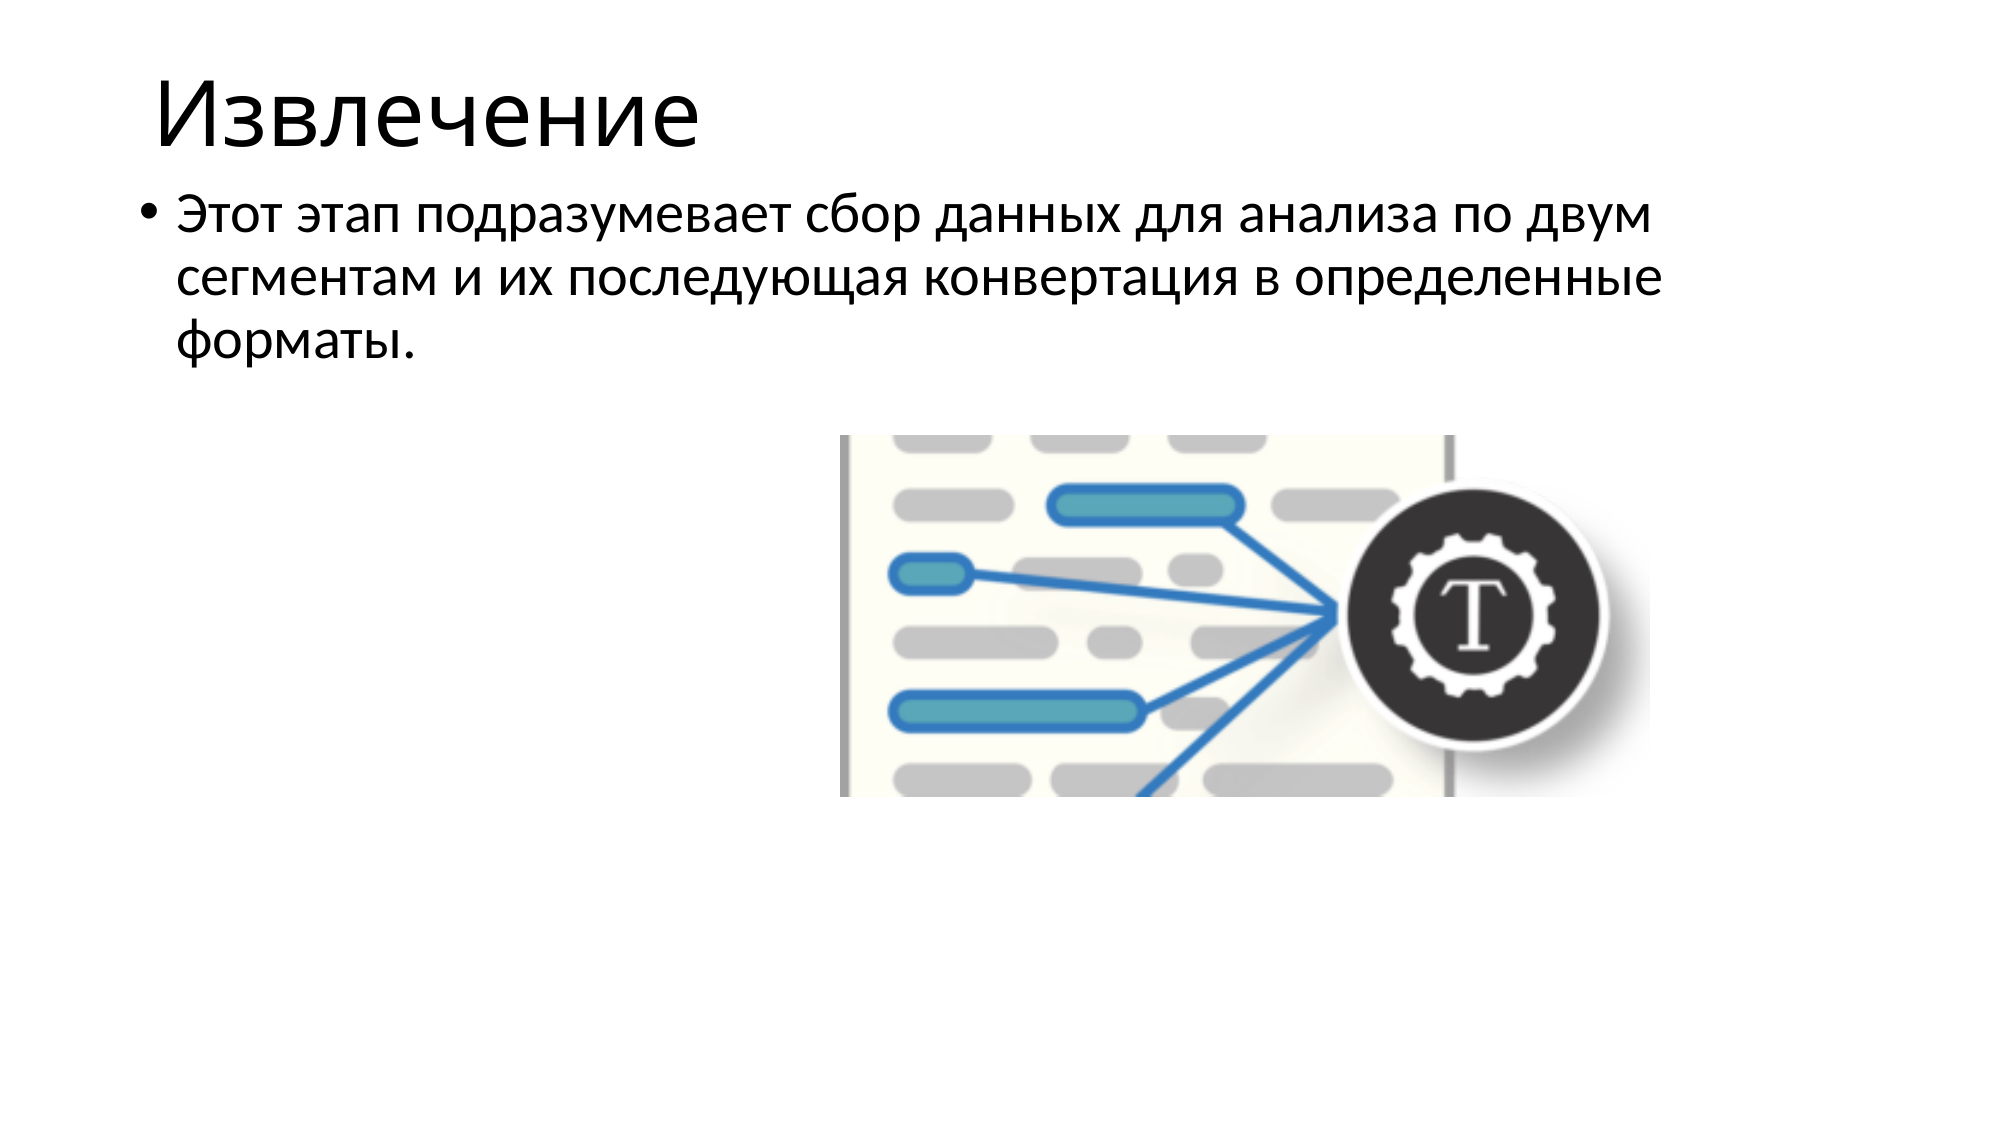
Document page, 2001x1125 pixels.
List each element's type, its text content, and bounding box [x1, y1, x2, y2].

list Этот этап подразумевает сбор данных для анализа по двум сегментам и их последующая конвертация в определенные форматы. [123, 174, 1849, 889]
picture [840, 435, 1650, 797]
title Извлечение [137, 59, 1863, 175]
